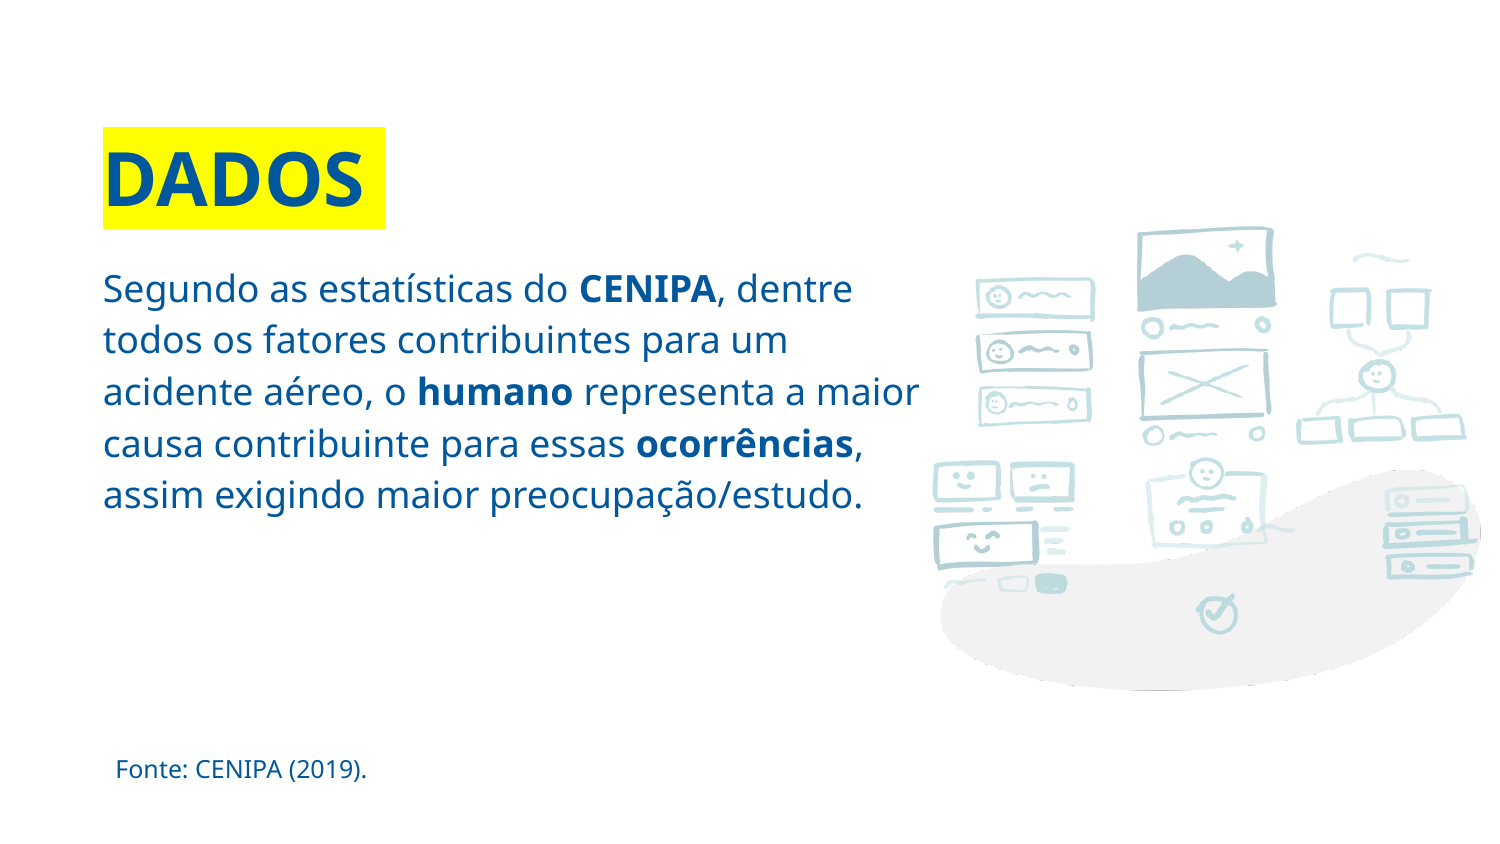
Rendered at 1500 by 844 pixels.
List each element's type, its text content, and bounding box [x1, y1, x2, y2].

picture [895, 172, 1500, 744]
title Fonte: CENIPA (2019). [100, 742, 953, 791]
title Segundo as estatísticas do CENIPA, dentre todos os fatores contribuintes para um acidente aéreo, o humano representa a maior causa contribuinte para essas ocorrências, assim exigindo maior preocupação/estudo. [87, 242, 890, 513]
title DADOS [87, 116, 941, 242]
